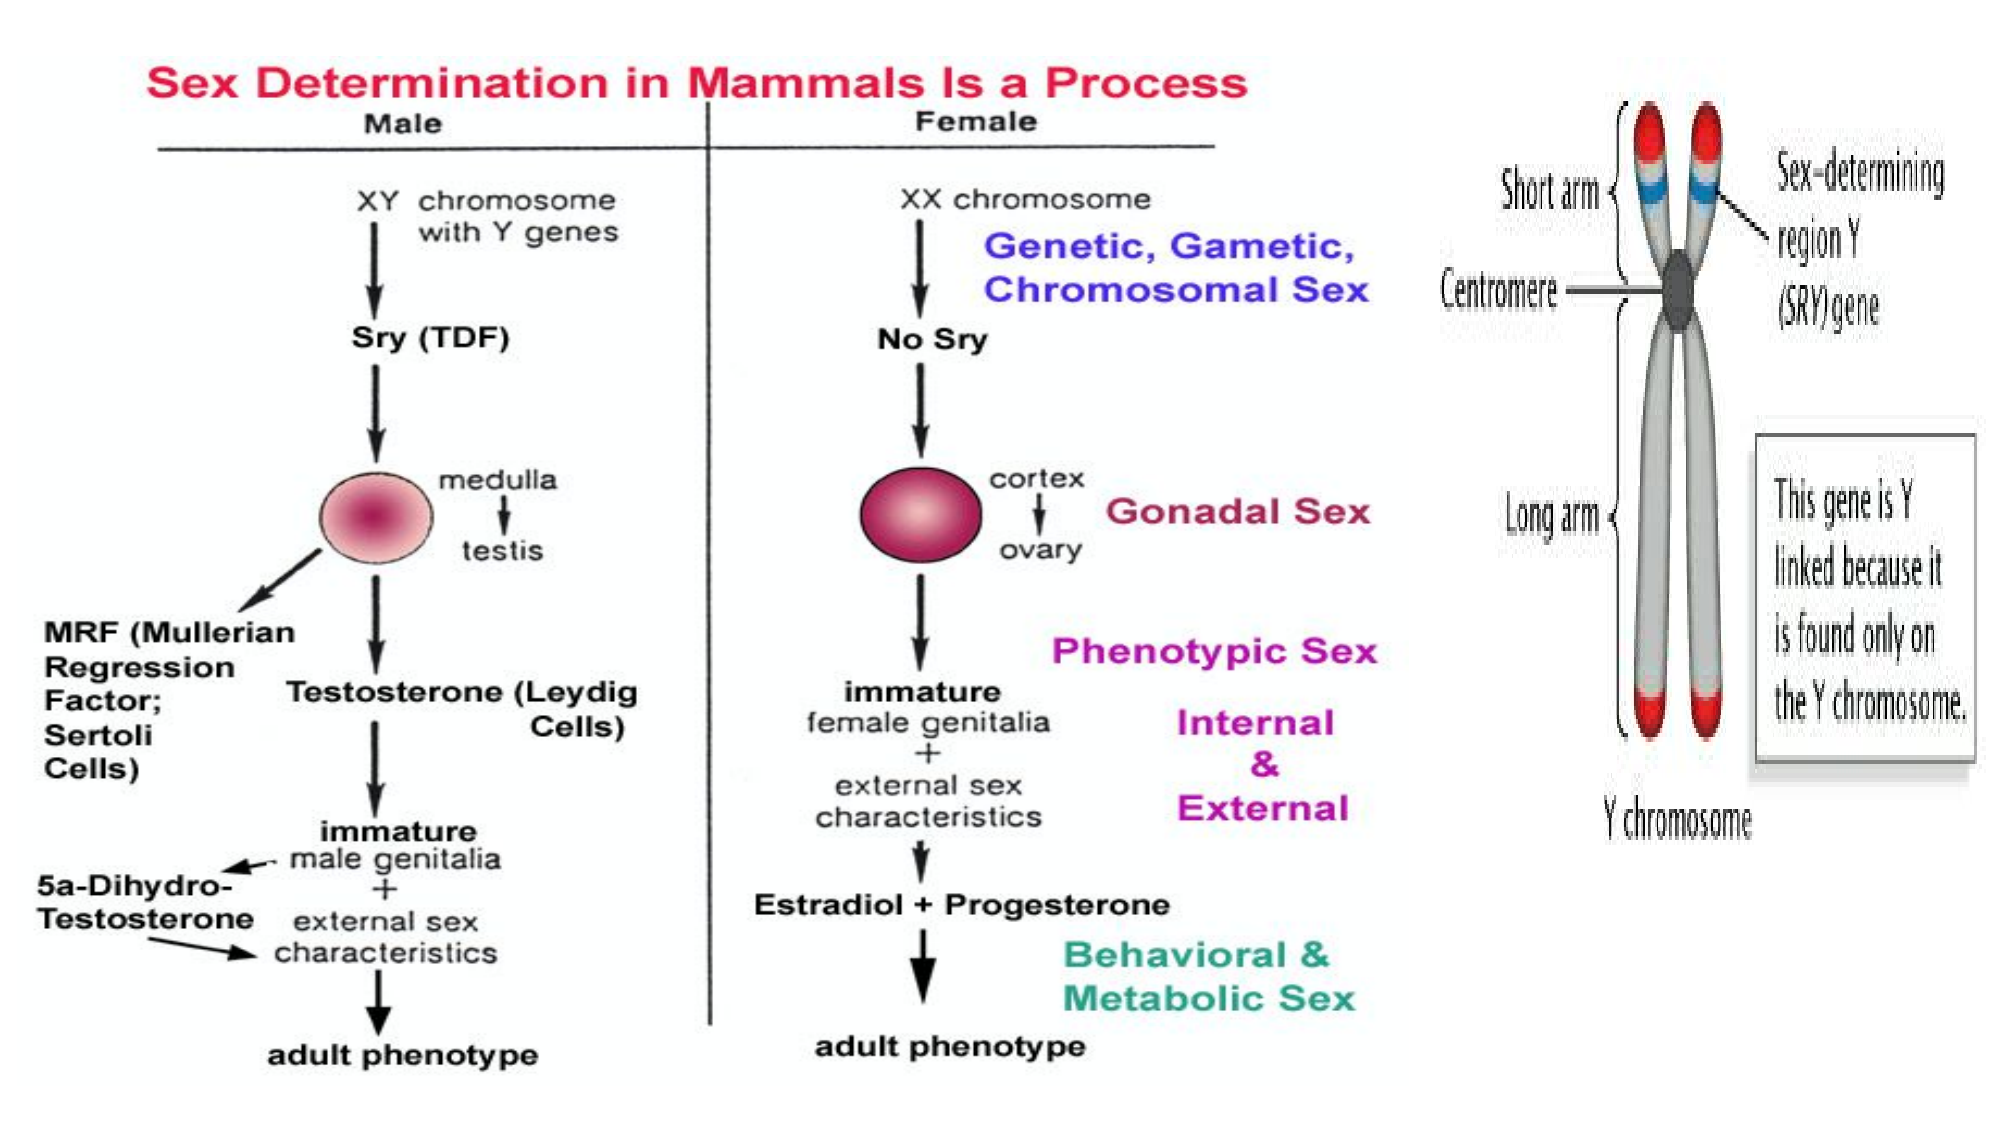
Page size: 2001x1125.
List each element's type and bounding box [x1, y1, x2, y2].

picture [17, 56, 1409, 1086]
picture [1426, 57, 1998, 899]
